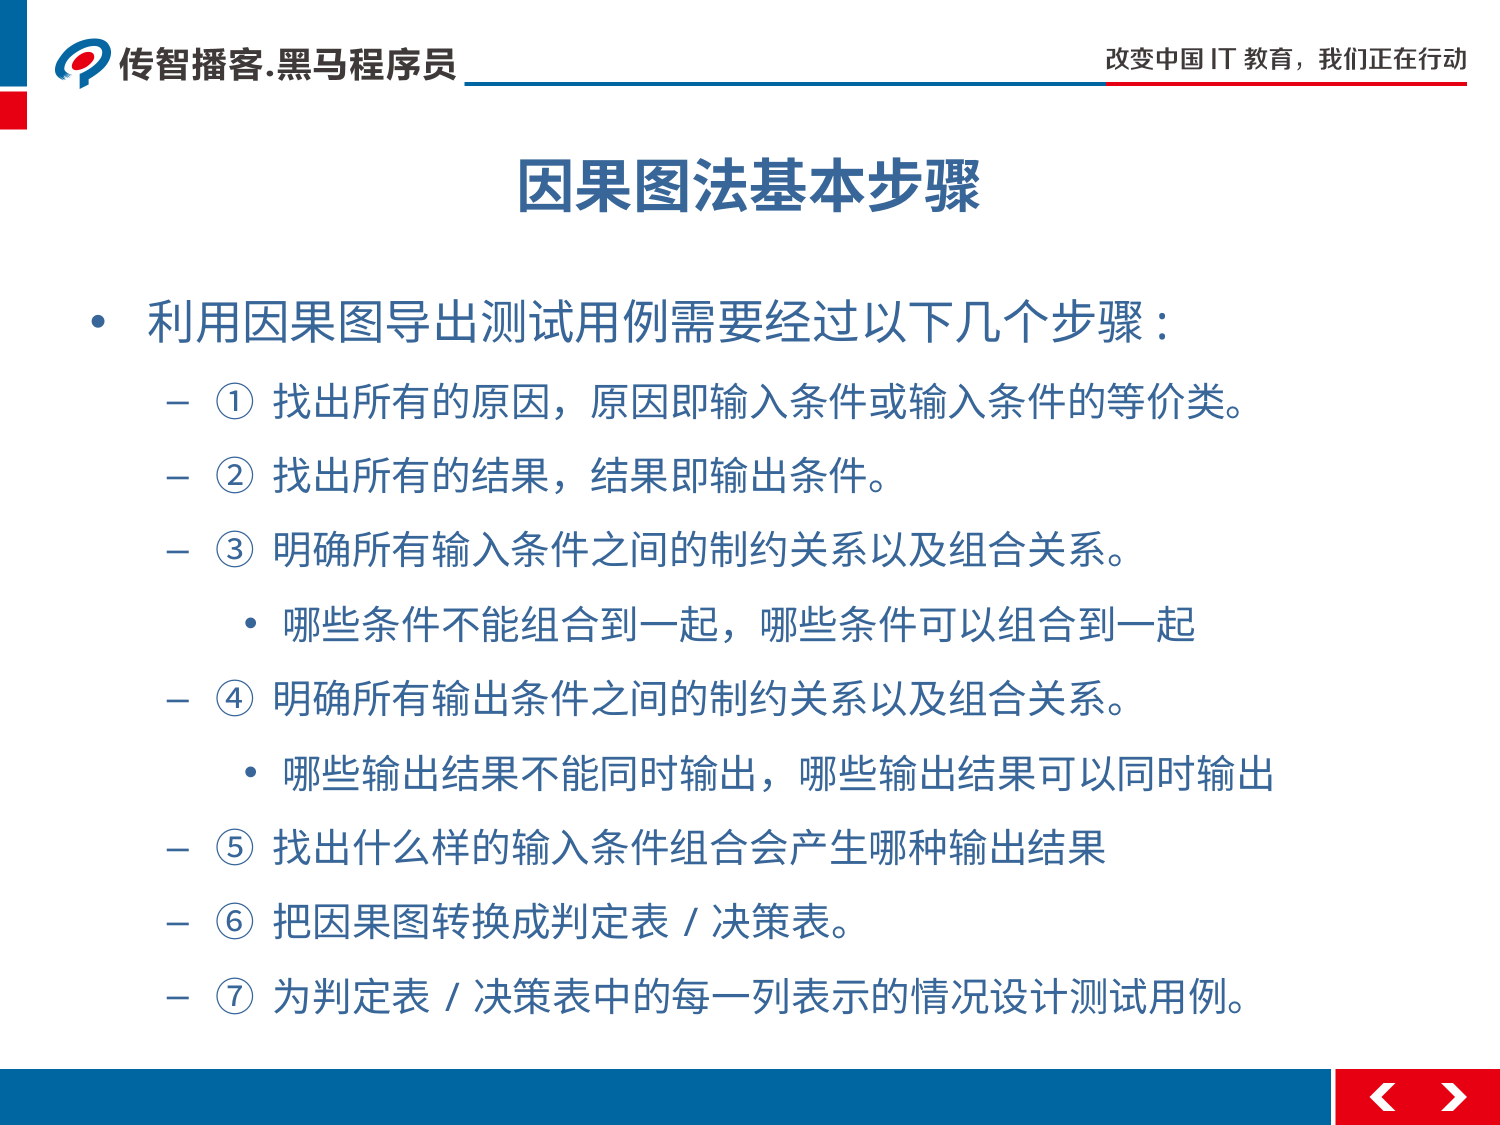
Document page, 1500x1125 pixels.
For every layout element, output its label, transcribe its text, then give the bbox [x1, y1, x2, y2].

picture [0, 0, 1500, 1125]
title 因果图法基本步骤 [75, 141, 1425, 240]
list 利用因果图导出测试用例需要经过以下几个步骤: ① 找出所有的原因，原因即输入条件或输入条件的等价类。 ② 找出所有的结果，结果即输出条件。 ③ 明确所有输入条件之间的制约关系以及组合关系。 哪些条件不能组合到一起，哪些条件可以组合到一起 ④ 明确所有输出条件之间的制约关系以及组合关系。 哪些输出结果不能同时输出，哪些输出结果可以同时输出 ⑤ 找出什么样的输入条件组合会产生哪种输出结果 ⑥ 把因果图转换成判定表/决策表。 ⑦ 为判定表/决策表中的每一列表示的情况设计测试用例。 [75, 262, 1425, 1028]
